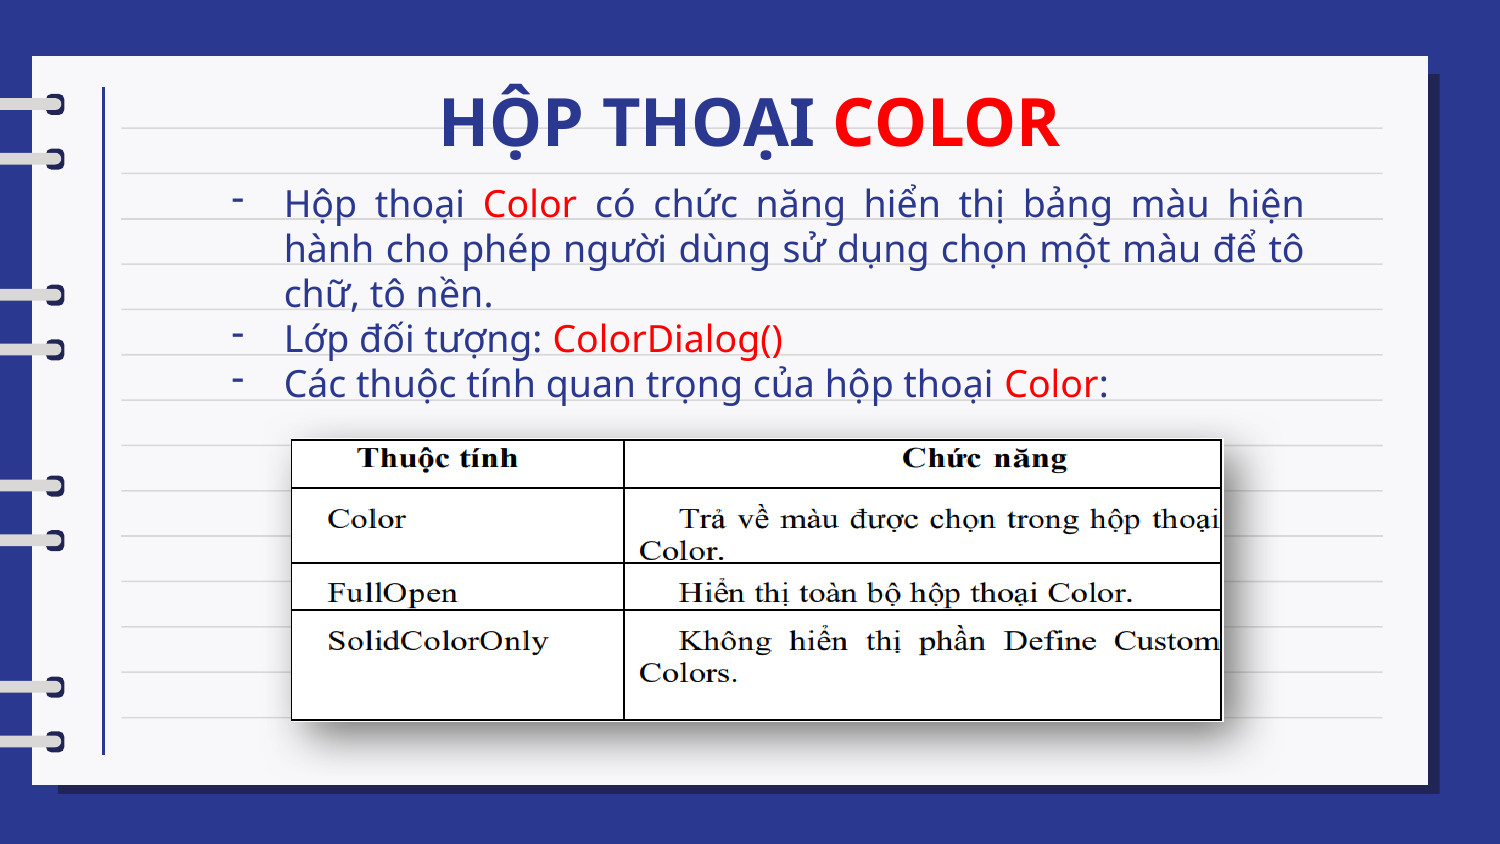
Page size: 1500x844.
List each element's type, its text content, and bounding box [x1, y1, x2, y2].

picture [291, 438, 1224, 722]
subtitle Hộp thoại Color có chức năng hiển thị bảng màu hiện hành cho phép người dùng sử dụng chọn một màu để tô chữ, tô nền. Lớp đối tượng: ColorDialog() Các thuộc tính quan trọng của hộp thoại Color: [193, 191, 1321, 439]
title HỘP THOẠI COLOR [118, 72, 1382, 167]
